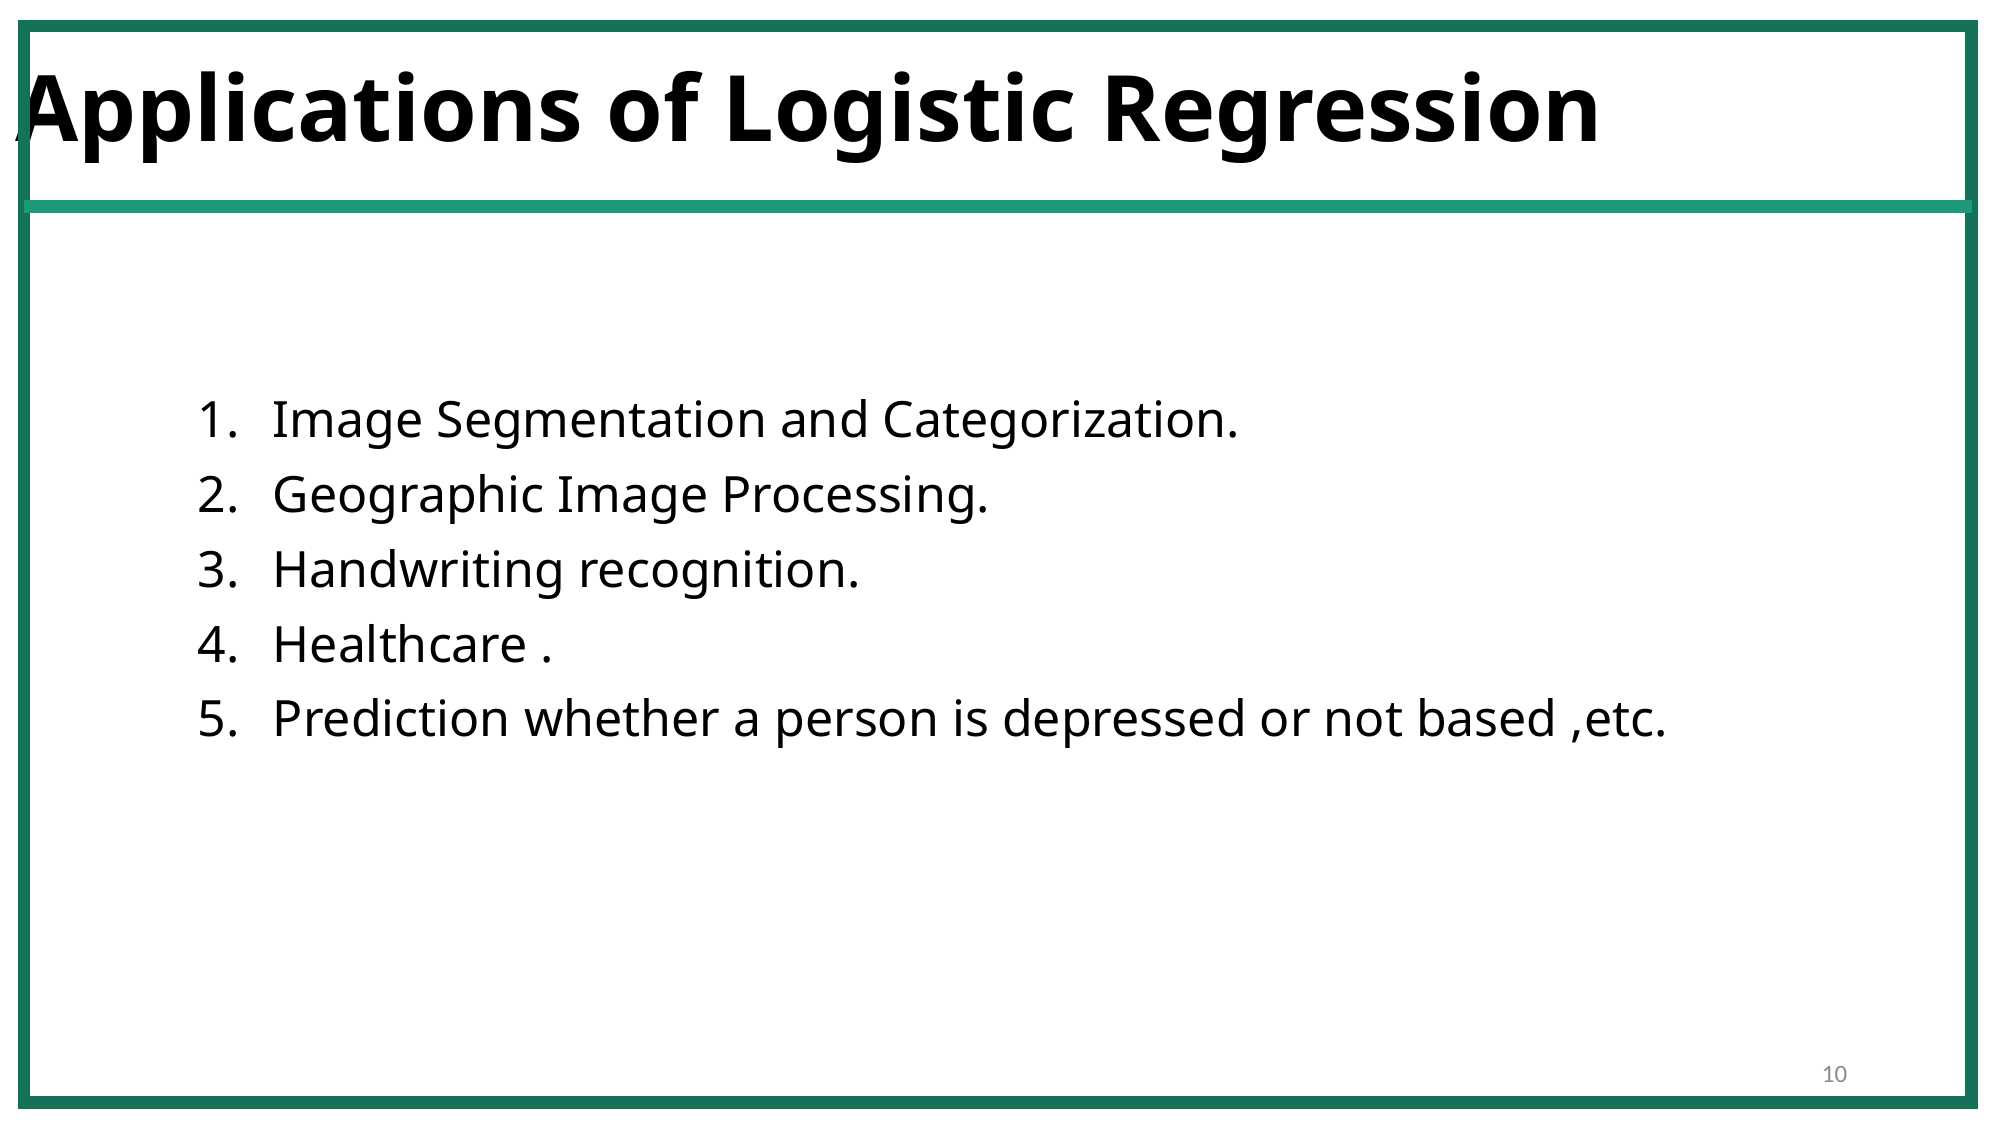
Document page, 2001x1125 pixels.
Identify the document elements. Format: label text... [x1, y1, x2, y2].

text_box [23, 25, 1973, 1104]
title Applications of Logistic Regression [0, 3, 1725, 221]
